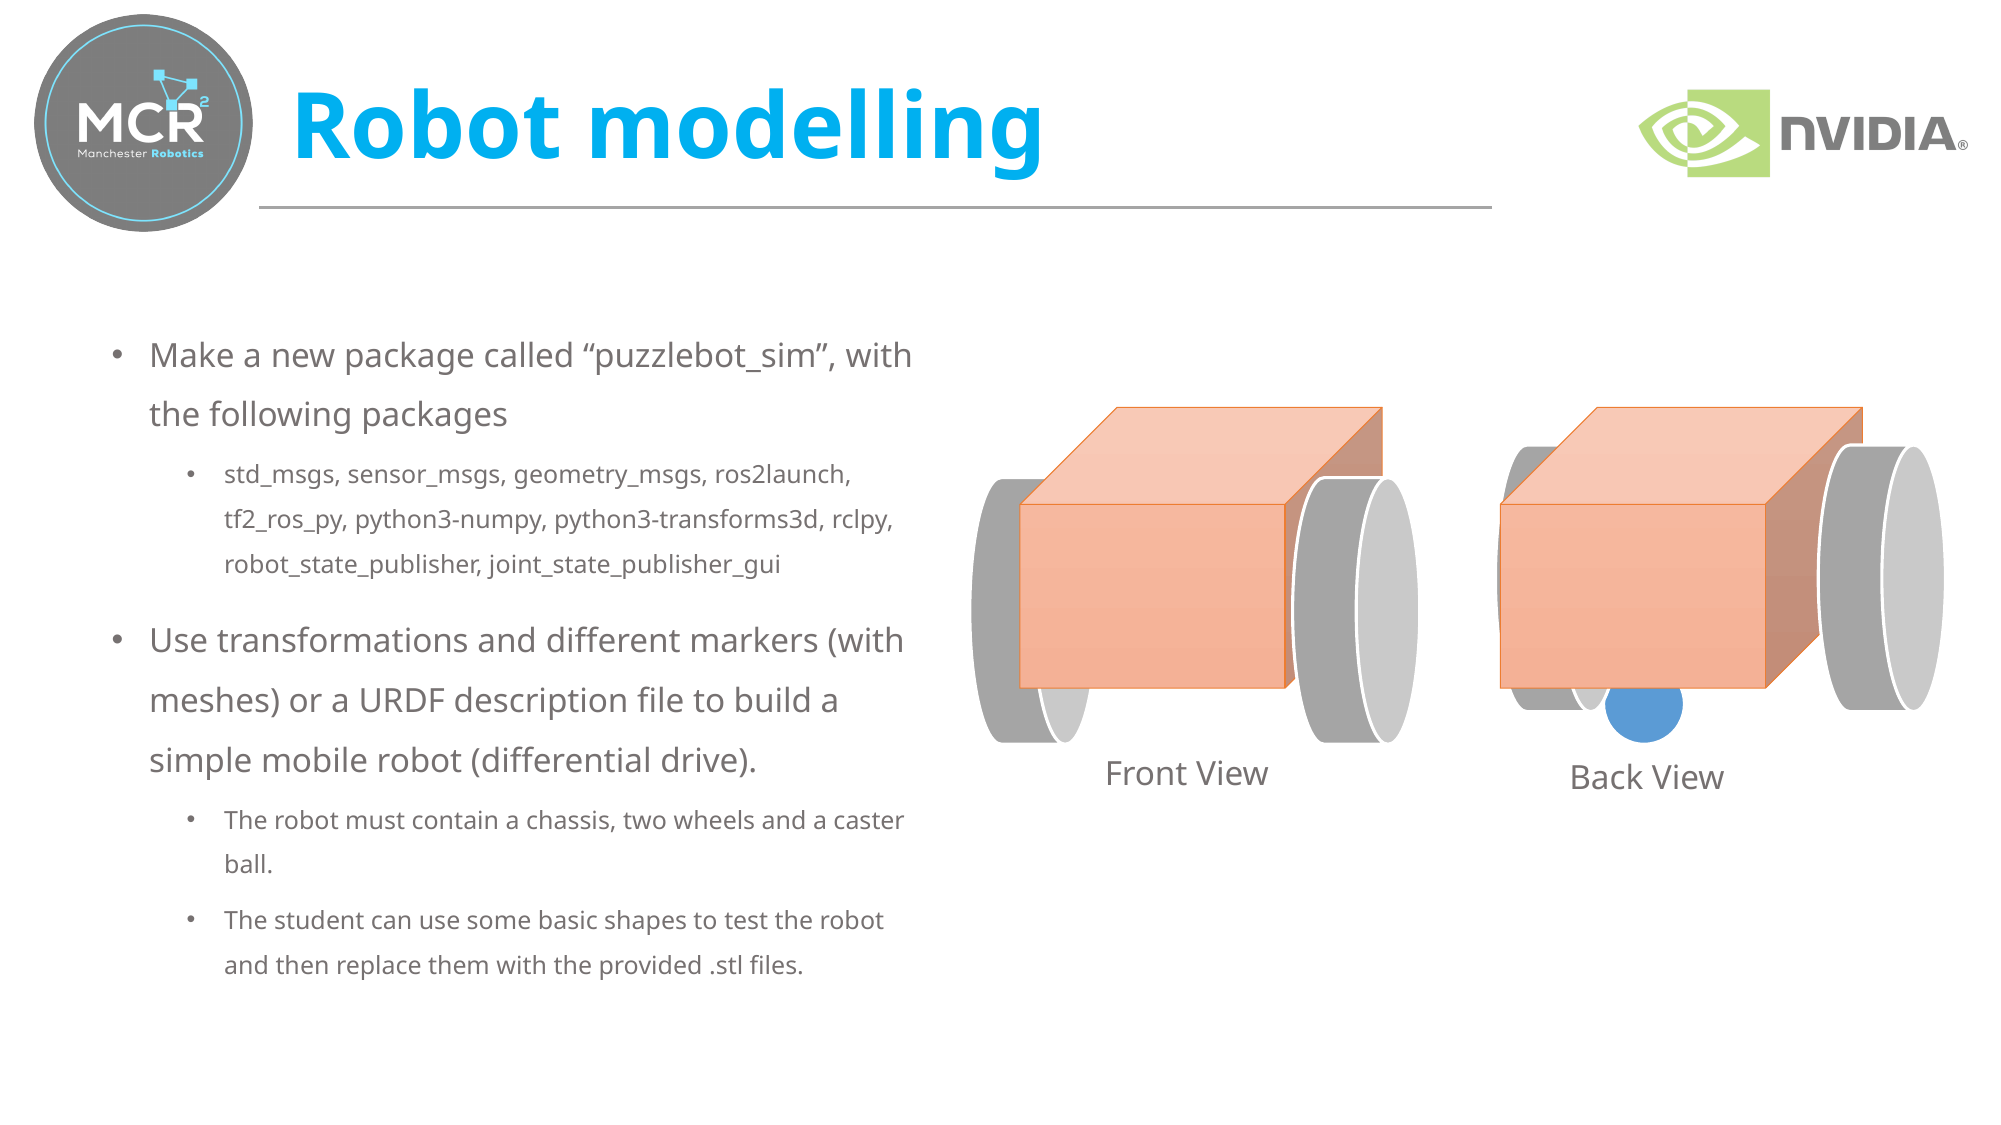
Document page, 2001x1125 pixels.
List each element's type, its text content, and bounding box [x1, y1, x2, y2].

text_box Back View [1554, 749, 1769, 805]
text_box [1493, 505, 1499, 652]
text_box [1499, 443, 1559, 503]
text_box [1602, 689, 1687, 746]
text_box [1019, 406, 1383, 689]
text_box Front View [1090, 744, 1305, 799]
list Make a new package called “puzzlebot_sim”, with the following packages std_msgs, sensor_msgs, geometry_msgs, ros2launch, tf2_ros_py, python3-numpy, python3-transforms3d, rclpy, robot_state_publisher, joint_state_publisher_gui Use transformations and different markers (with meshes) or a URDF description file to build a simple mobile robot (differential drive). The robot must contain a chassis, two wheels and a caster ball. The student can use some basic shapes to test the robot and then replace them with the provided .stl files. [96, 306, 947, 1021]
text_box [968, 476, 1093, 746]
title Robot modelling [275, 19, 1615, 238]
text_box [1507, 689, 1611, 714]
text_box [1816, 443, 1948, 714]
text_box [1499, 406, 1863, 689]
text_box [1291, 475, 1422, 746]
